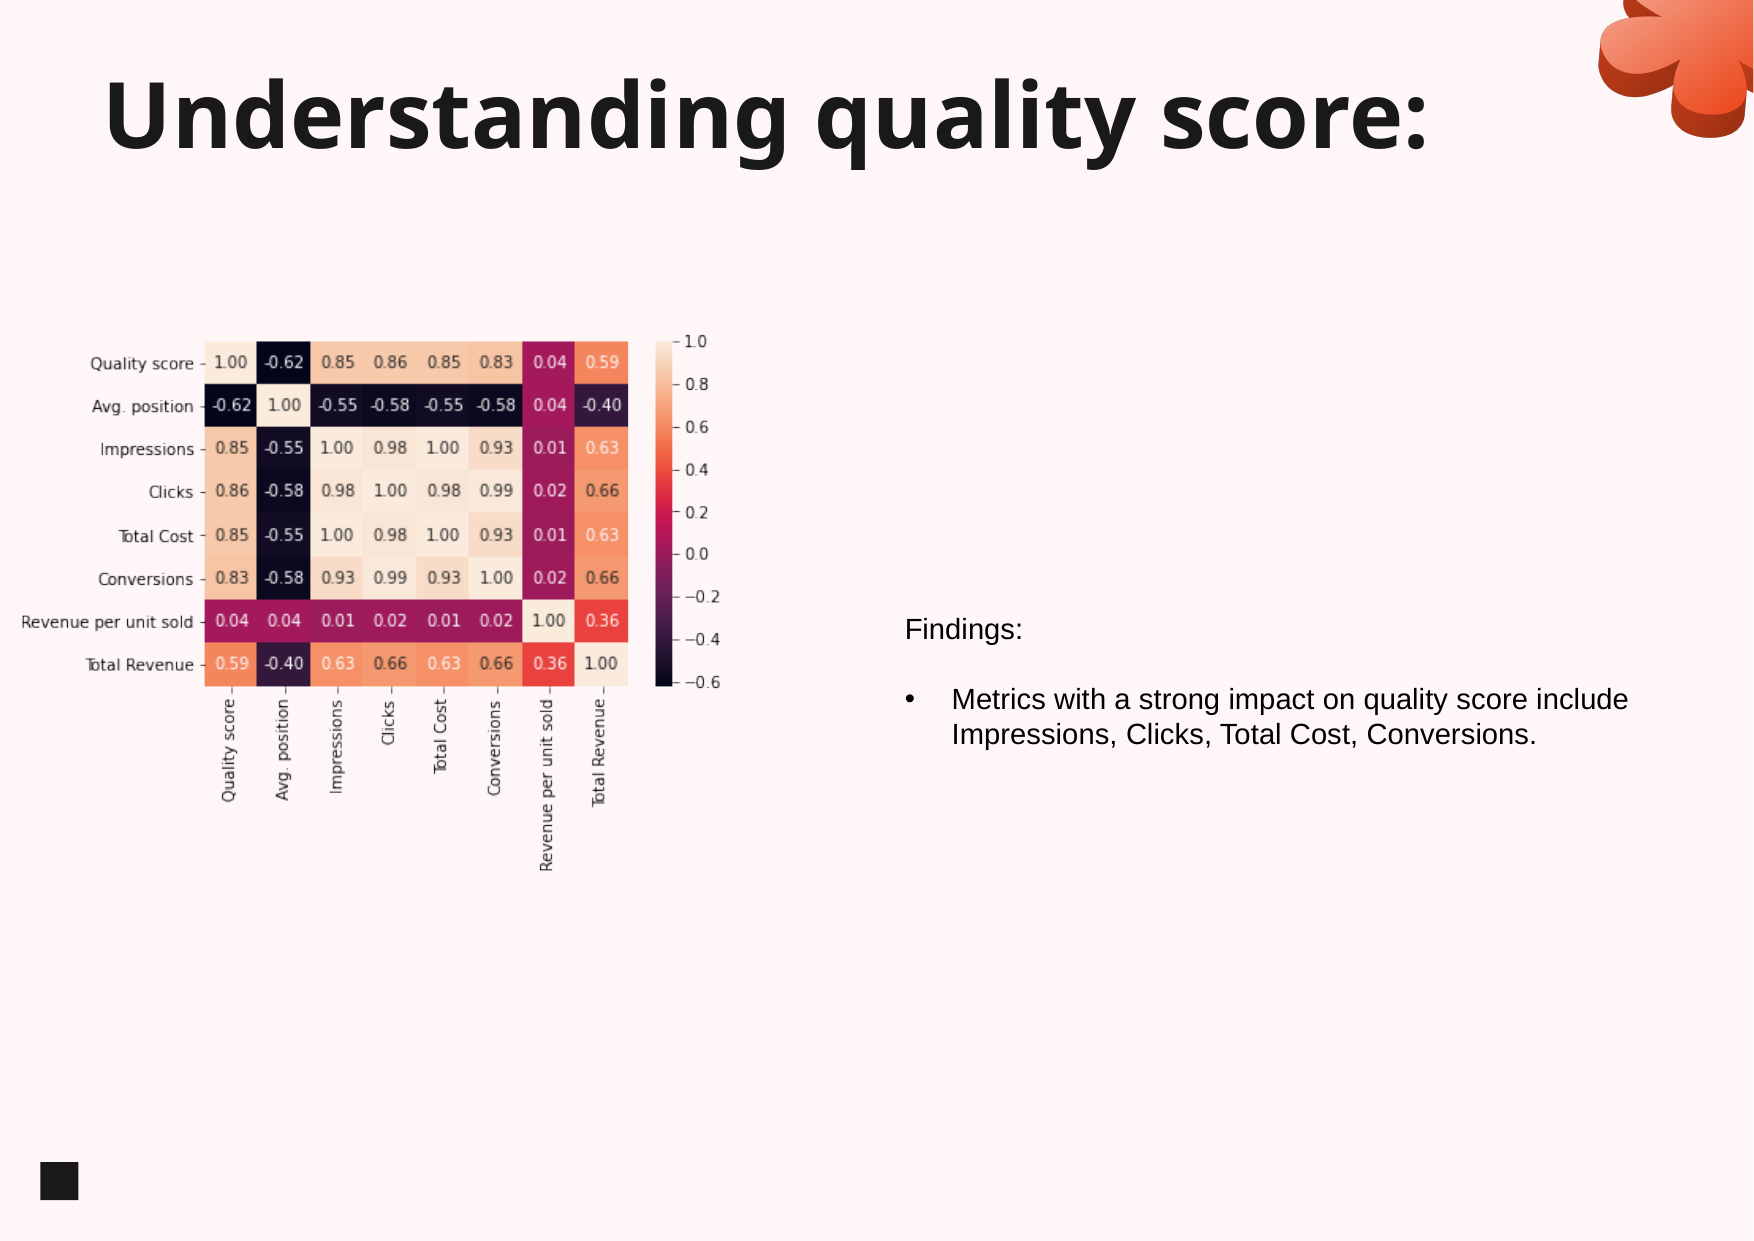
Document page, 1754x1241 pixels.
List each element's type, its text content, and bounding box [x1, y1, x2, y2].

text_box Findings: Metrics with a strong impact on quality score include Impressions, Clicks, Total Cost, Conversions. [889, 603, 1724, 793]
picture [9, 324, 733, 882]
title Understanding quality score: [83, 38, 1670, 177]
picture [1550, 0, 1754, 141]
